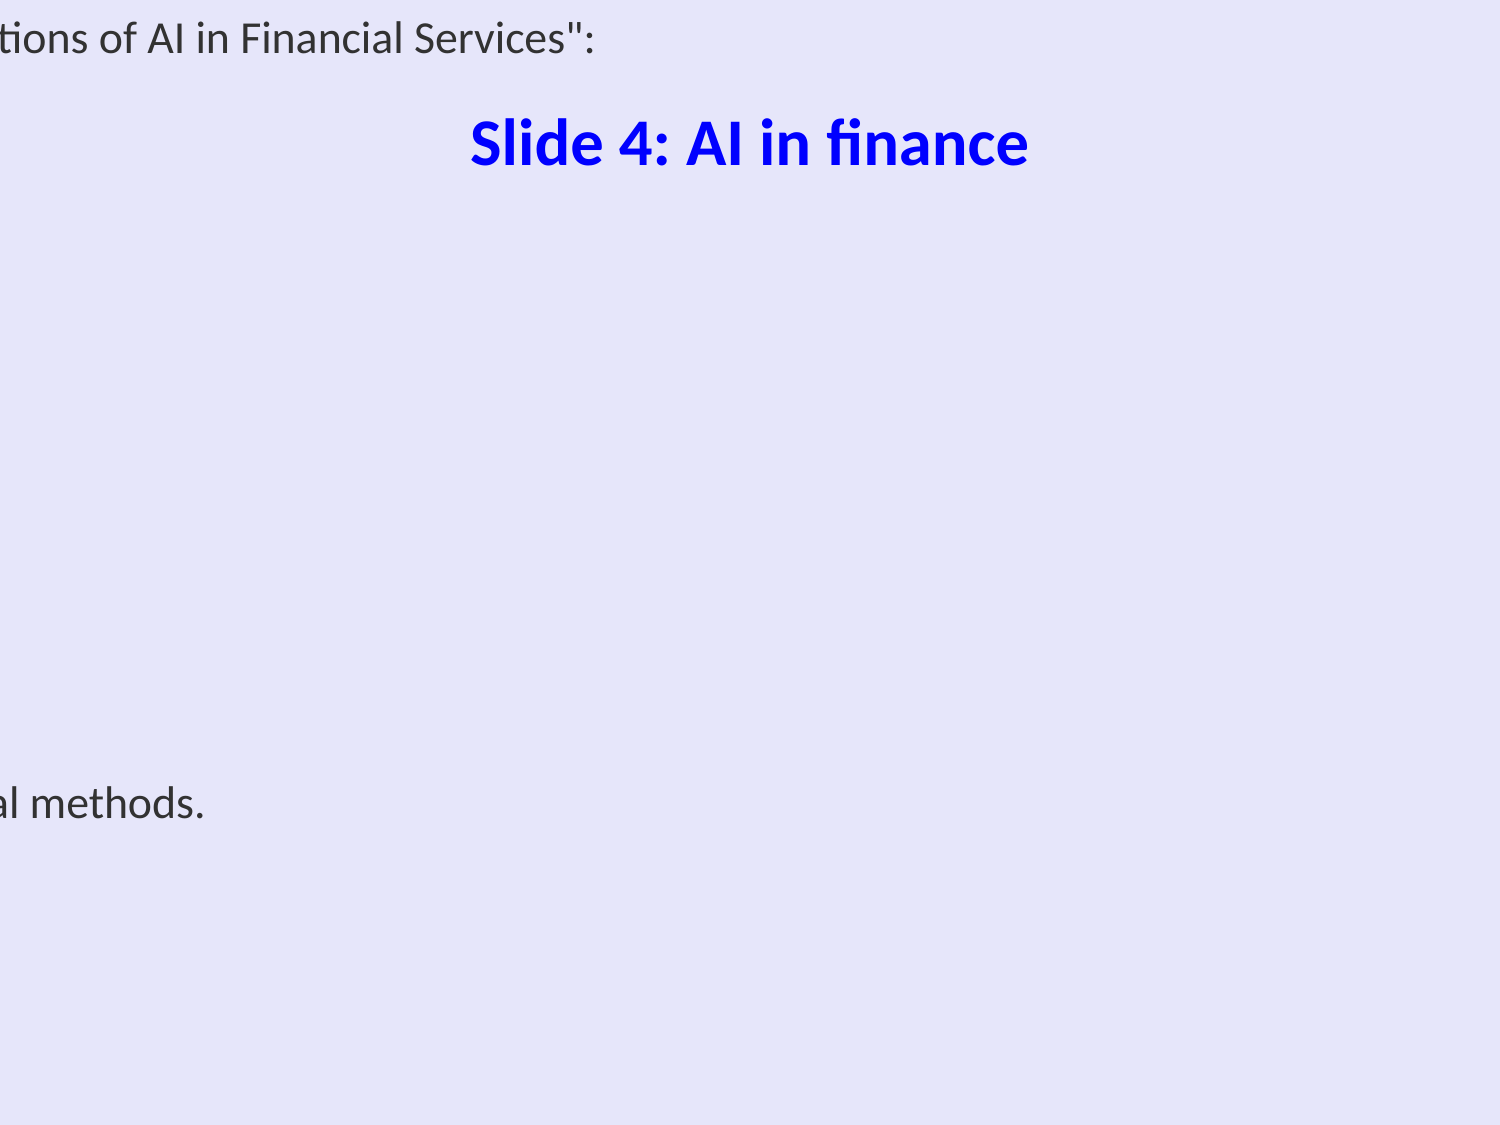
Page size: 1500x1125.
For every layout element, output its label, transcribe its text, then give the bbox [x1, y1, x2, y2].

text_box Certainly! Here’s an example layout for Slide 4 of a presentation on AI in finance. This slide will focus on "Applications of AI in Financial Services": --- **Slide 4: Applications of AI in Financial Services** --- **Title:** Revolutionizing Financial Services with AI **1. Fraud Detection and Prevention:** - AI algorithms analyze patterns and anomalies in transactions to detect fraudulent activities in real-time. - Machine learning models enhance the accuracy and reduce false positives. **2. Algorithmic Trading:** - AI-driven trading systems process large datasets to predict market trends and execute trades faster than manual methods. - High-frequency trading and sentiment analysis enhance trading strategies. **3. Personalized Banking:** - AI chatbots and virtual assistants offer customers tailored financial advice and 24/7 support. - Personalized product recommendations based on customer behavior and preferences. **4. Credit Scoring and Risk Management:** - AI evaluates creditworthiness using diverse datasets beyond traditional credit scores. - Predictive analytics help in assessing and managing financial risk effectively. **5. Regulatory Compliance:** - AI automates the data collection and reporting processes, ensuring compliance with financial regulations. - Natural language processing (NLP) aids in monitoring communication for compliance checks. **6. Customer Experience Enhancement:** - AI tools analyze customer feedback and interactions to improve service quality. - Automated systems streamline onboarding and reduce customer wait times. **Visual Elements:** - Infographic illustrating AI applications in finance. - Graph showing the growth of AI adoption in financial services. - Icon-based representation for each application area. **Conclusion:** AI is transforming finance by boosting efficiency, enhancing decision-making, and improving customer experiences. These innovations not only drive growth but also ensure greater security and compliance within the industry. --- Feel free to modify or add any specific details that align with your presentation's overall theme and focus areas! [0, 0, 1500, 1125]
